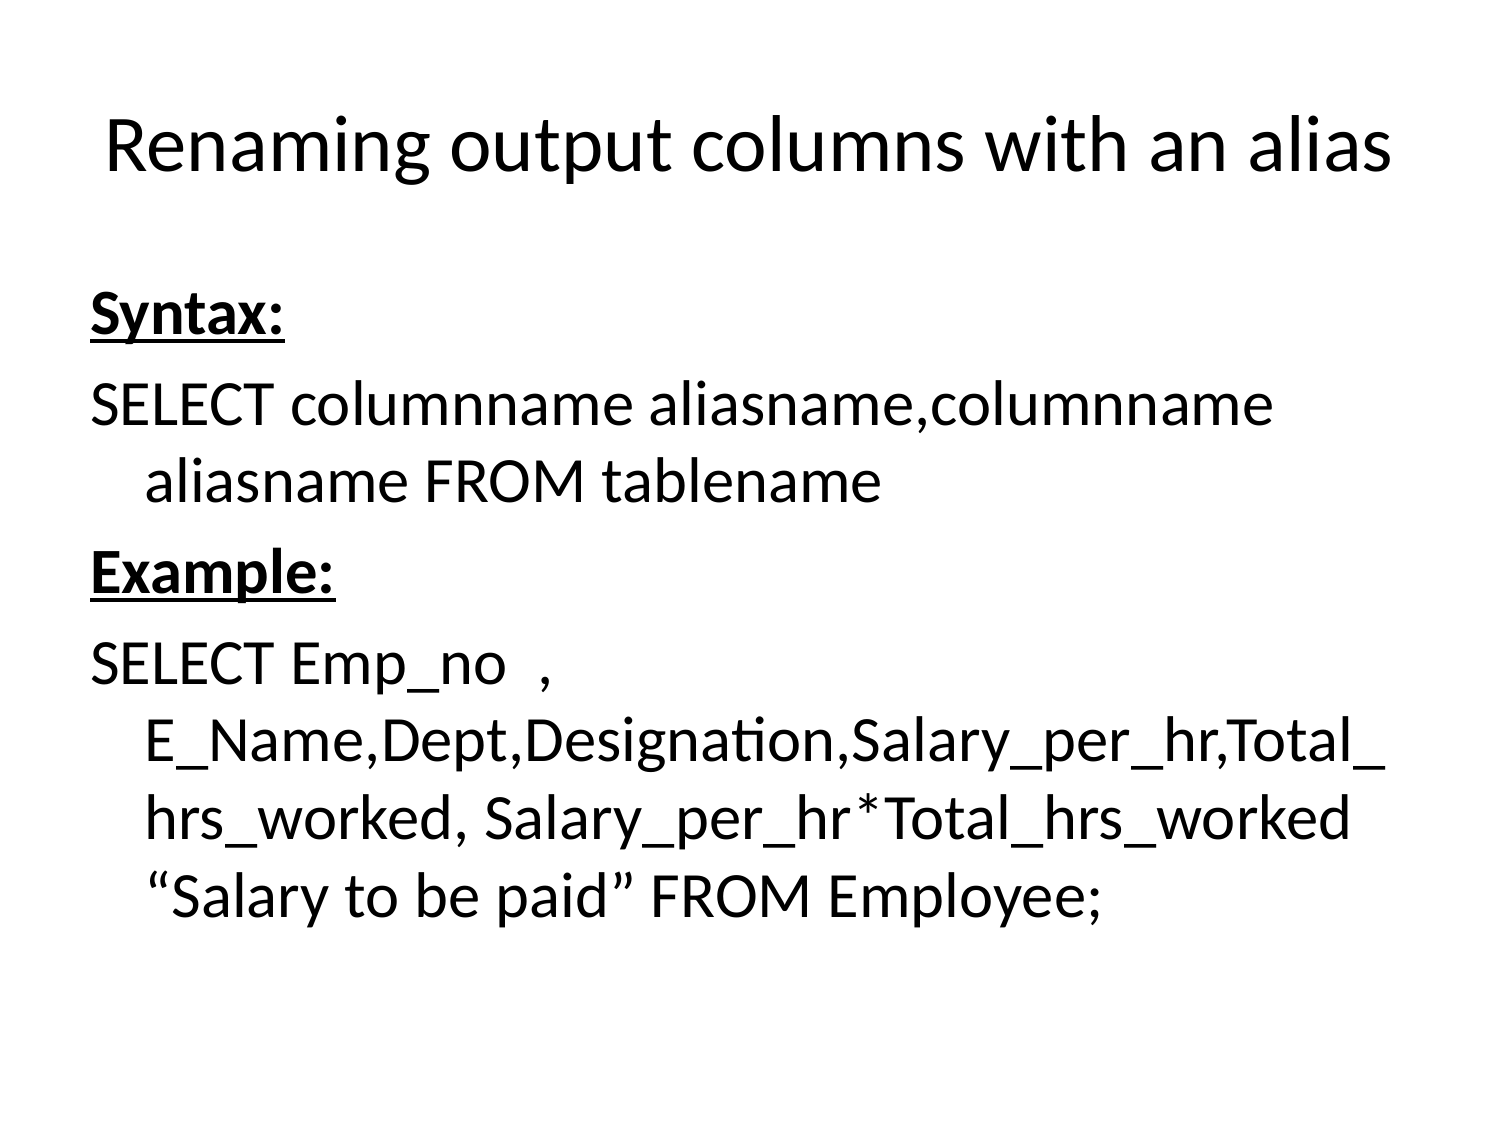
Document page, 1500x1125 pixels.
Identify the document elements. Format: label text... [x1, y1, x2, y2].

list Syntax: SELECT columnname aliasname,columnname aliasname FROM tablename Example: SELECT Emp_no , E_Name,Dept,Designation,Salary_per_hr,Total_hrs_worked, Salary_per_hr*Total_hrs_worked “Salary to be paid” FROM Employee; [75, 262, 1425, 1005]
title Renaming output columns with an alias [75, 45, 1425, 233]
